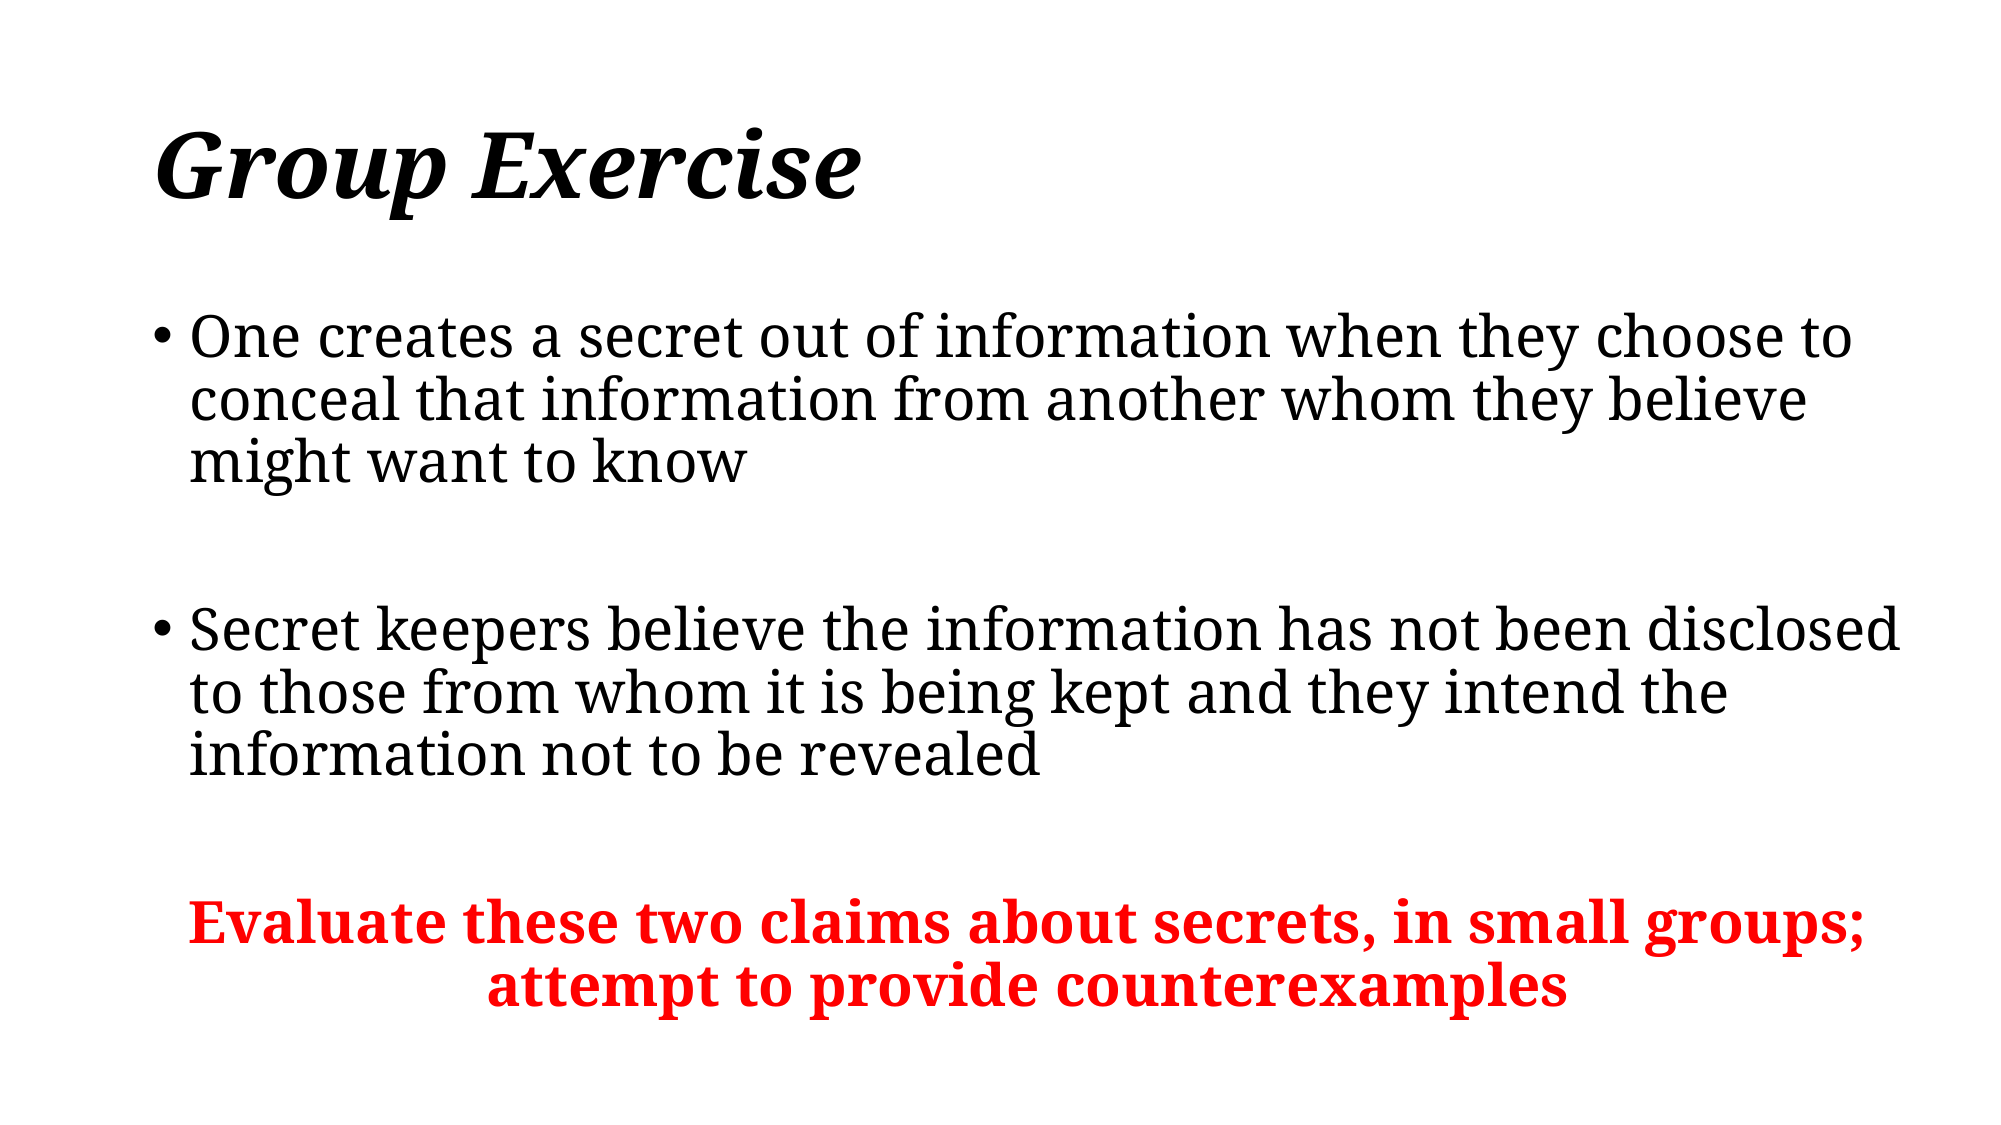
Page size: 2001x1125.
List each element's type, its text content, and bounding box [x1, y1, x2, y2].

title Group Exercise [137, 59, 1863, 278]
list One creates a secret out of information when they choose to conceal that information from another whom they believe might want to know Secret keepers believe the information has not been disclosed to those from whom it is being kept and they intend the information not to be revealed Evaluate these two claims about secrets, in small groups; attempt to provide counterexamples [137, 299, 1919, 1082]
